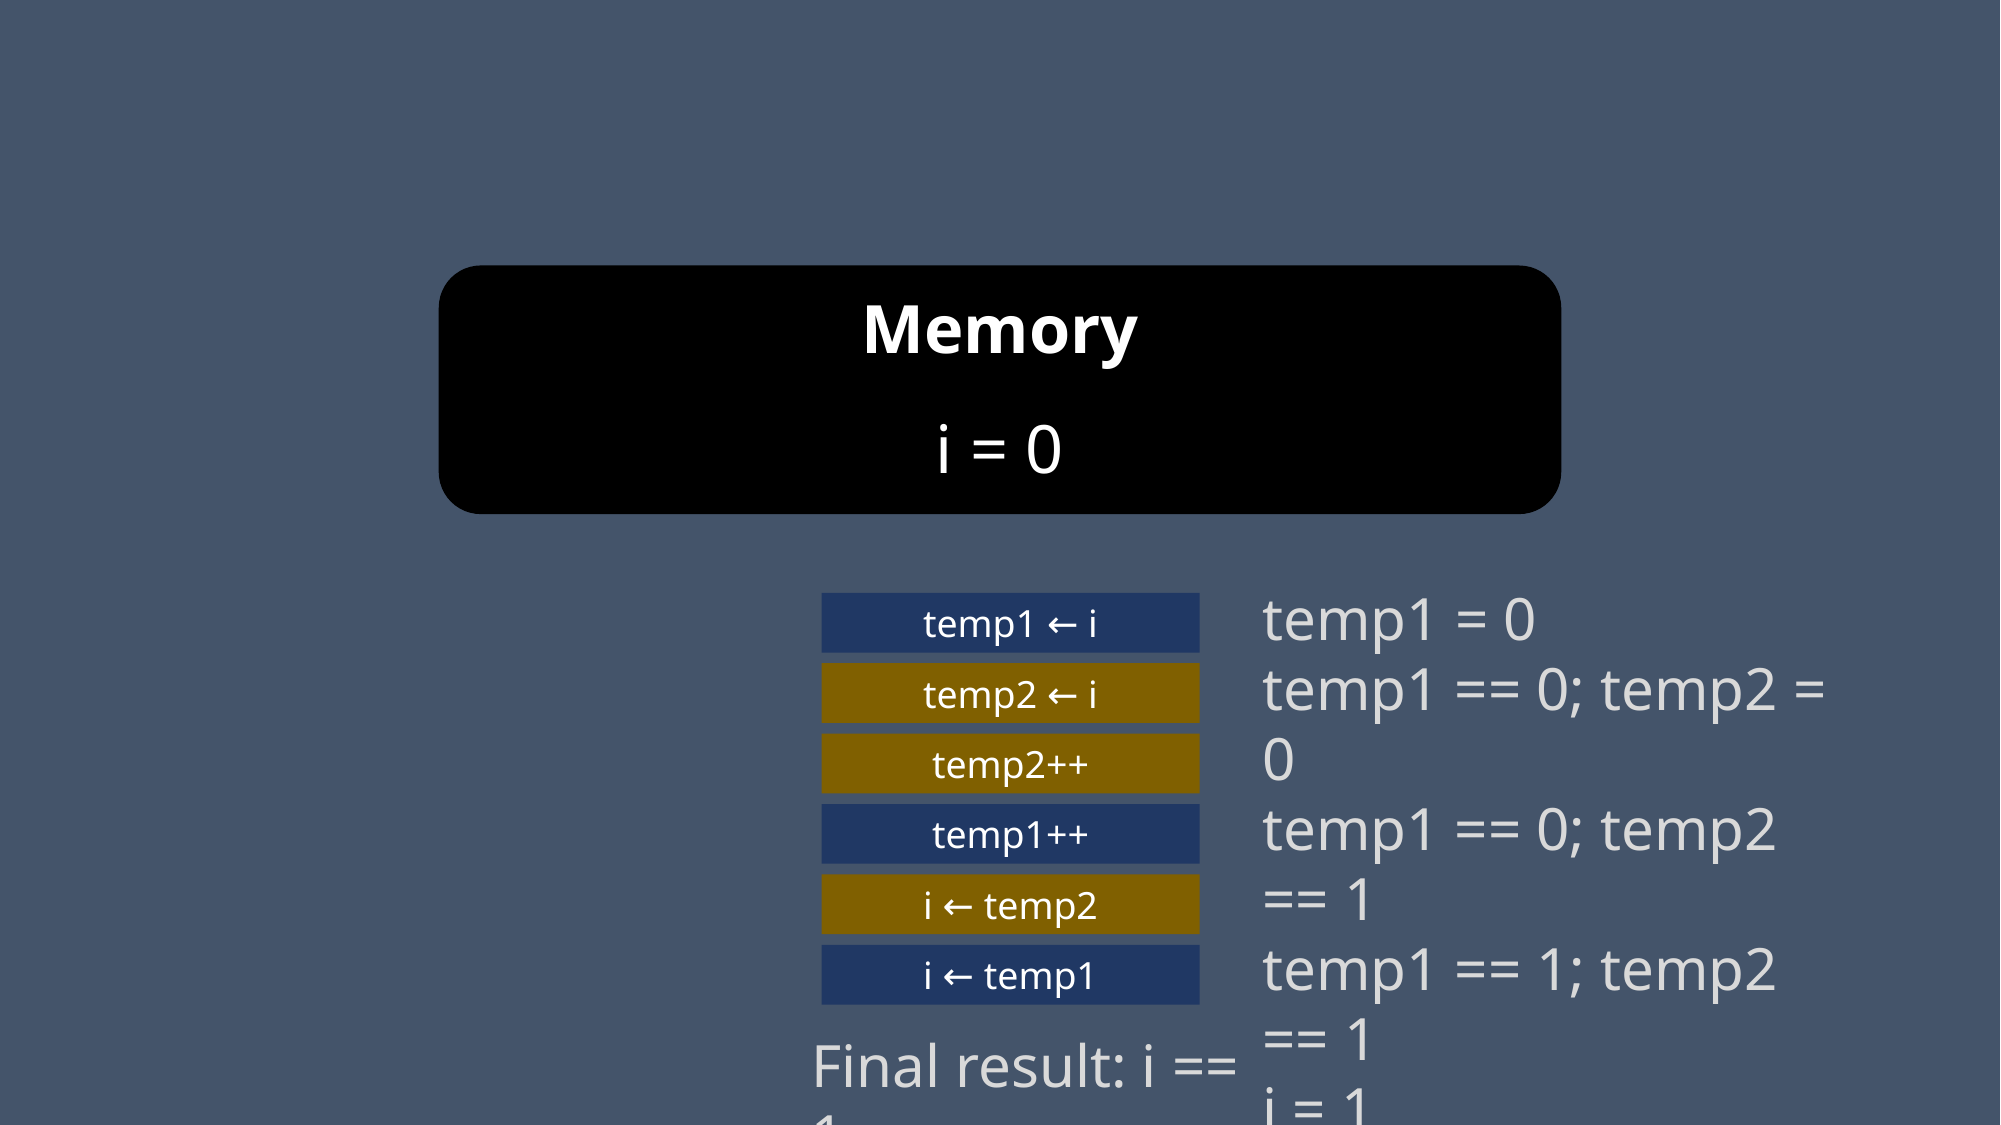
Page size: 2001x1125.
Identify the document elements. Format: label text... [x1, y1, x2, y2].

text_box i ← temp2 [821, 874, 1200, 935]
text_box temp2++ [821, 733, 1200, 794]
text_box temp1 ← i [821, 592, 1200, 653]
text_box temp1 = 0 temp1 == 0; temp2 = 0 temp1 == 0; temp2 == 1 temp1 == 1; temp2 == 1 i = 1 i = 1 [1247, 574, 1871, 1125]
text_box Final result: i == 1 [796, 1022, 1258, 1125]
text_box Memory i = 0 [438, 265, 1562, 515]
text_box i ← temp1 [821, 944, 1200, 1005]
text_box temp1++ [821, 804, 1200, 864]
text_box temp2 ← i [821, 663, 1200, 723]
